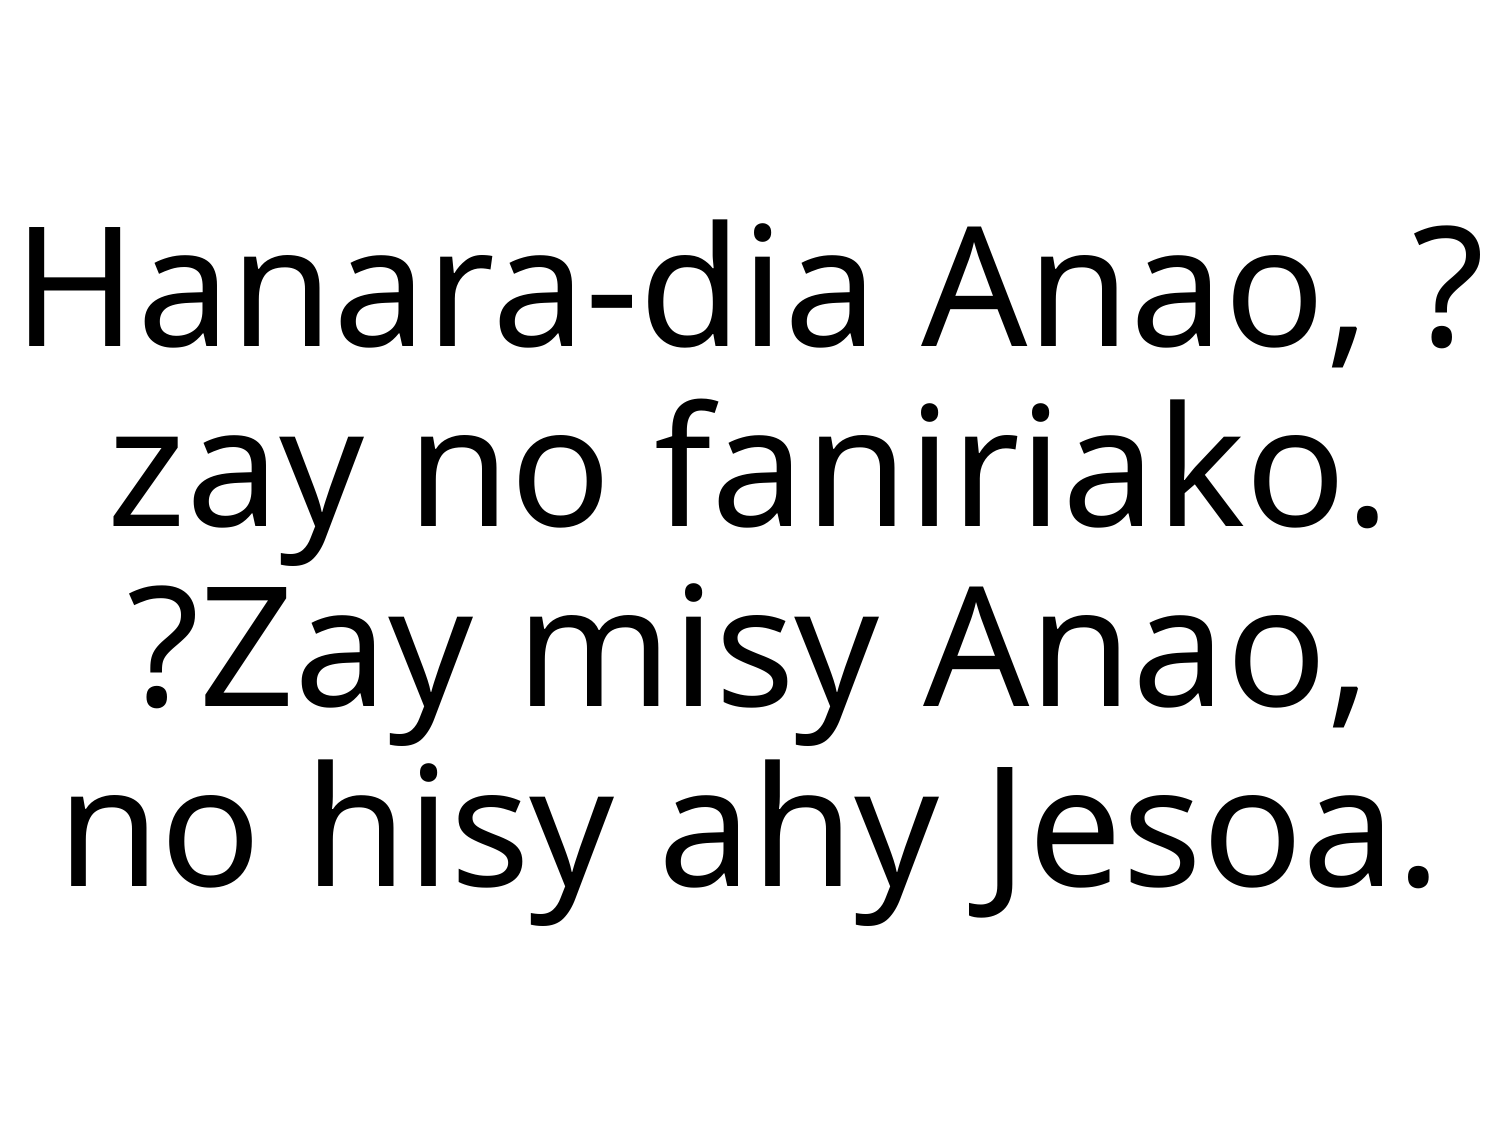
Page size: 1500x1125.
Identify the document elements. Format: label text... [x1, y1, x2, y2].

title Hanara-dia Anao, ?zay no faniriako. ?Zay misy Anao, no hisy ahy Jesoa. [0, 453, 1500, 672]
